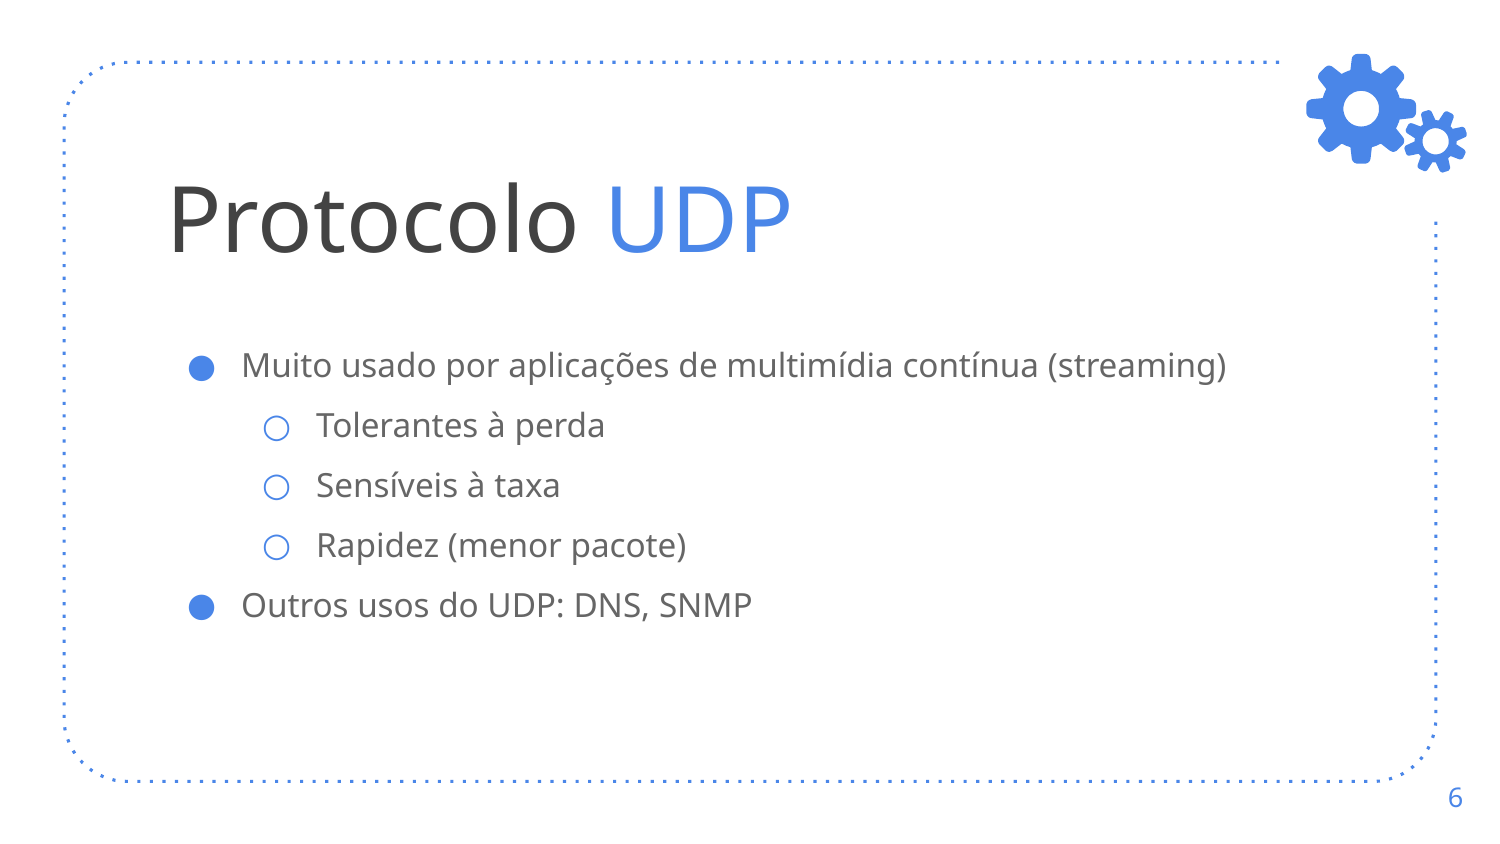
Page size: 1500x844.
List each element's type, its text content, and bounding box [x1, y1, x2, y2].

list Muito usado por aplicações de multimídia contínua (streaming) Tolerantes à perda Sensíveis à taxa Rapidez (menor pacote) Outros usos do UDP: DNS, SNMP [151, 309, 1307, 698]
title Protocolo UDP [151, 146, 1278, 287]
slide_number ‹#› [1411, 753, 1500, 844]
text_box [1306, 53, 1467, 173]
